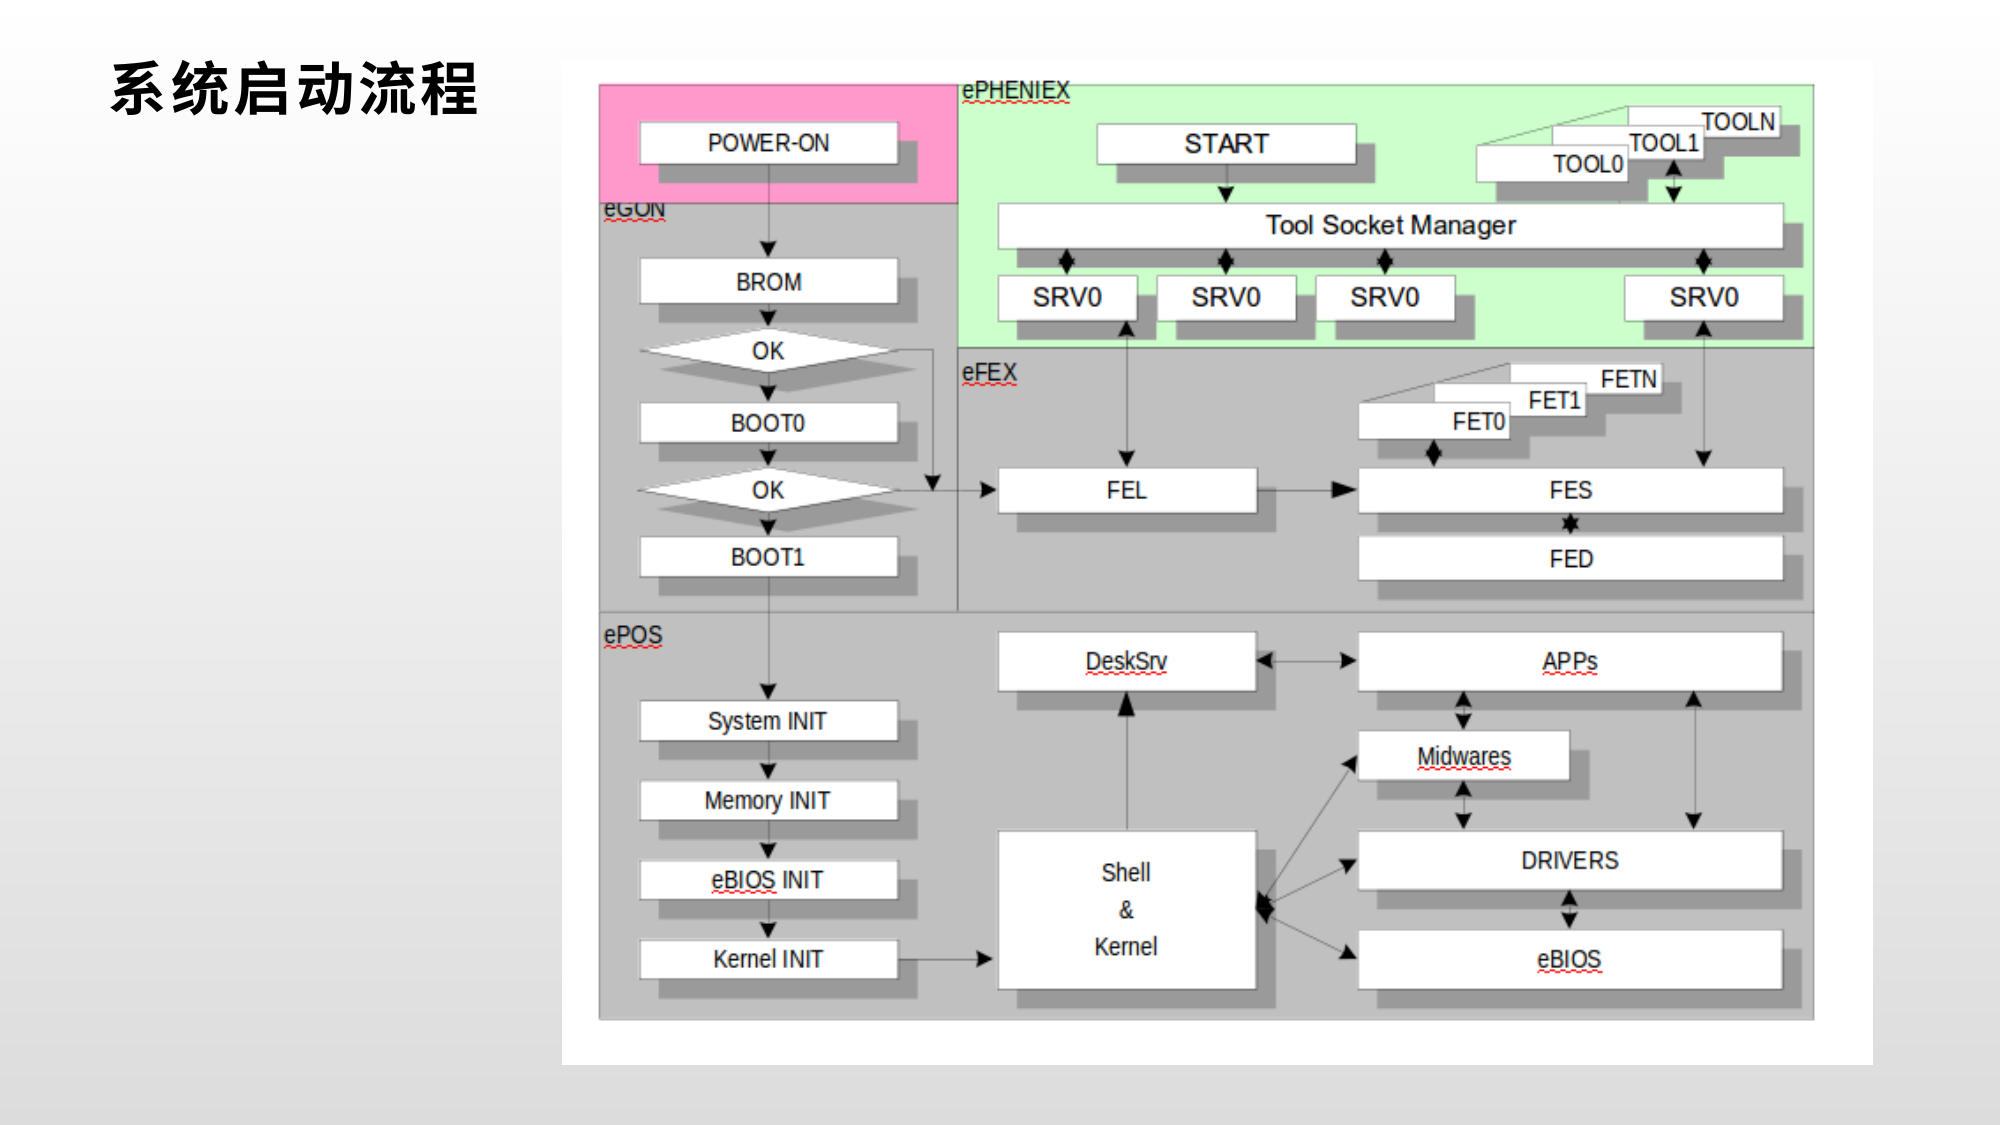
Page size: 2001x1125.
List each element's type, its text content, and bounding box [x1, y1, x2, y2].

title 系统启动流程 [92, 33, 1873, 141]
picture [562, 60, 1873, 1065]
